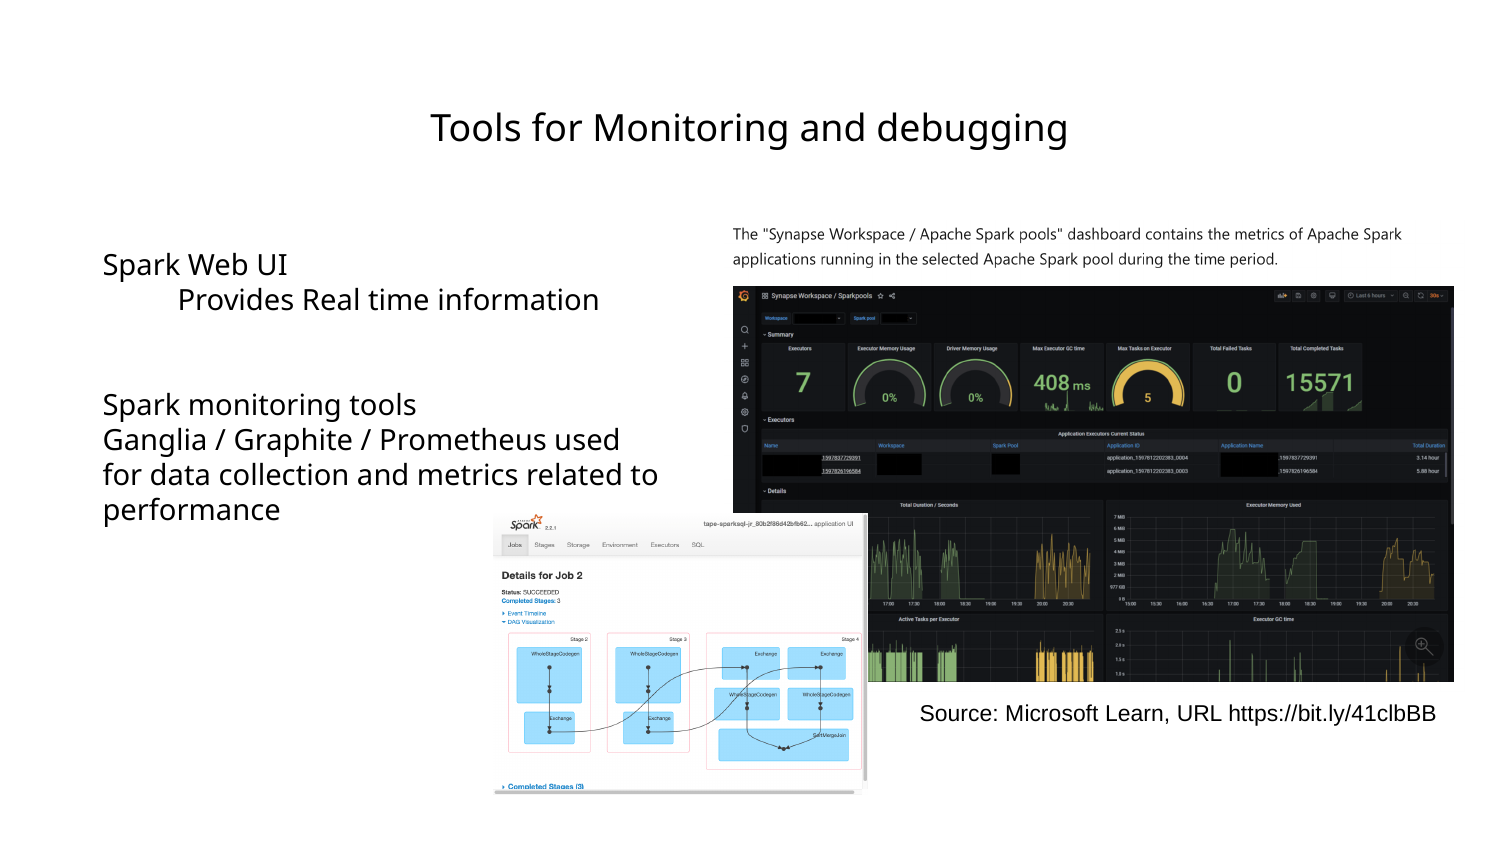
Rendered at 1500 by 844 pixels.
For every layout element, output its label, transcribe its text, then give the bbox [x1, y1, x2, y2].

text_box Spark Web UI Provides Real time information Spark monitoring tools Ganglia / Graphite / Prometheus used for data collection and metrics related to performance [87, 231, 678, 541]
picture [493, 220, 1465, 795]
text_box Tools for Monitoring and debugging [380, 88, 1120, 164]
text_box Source: Microsoft Learn, URL https://bit.ly/41clbBB [873, 700, 1452, 740]
